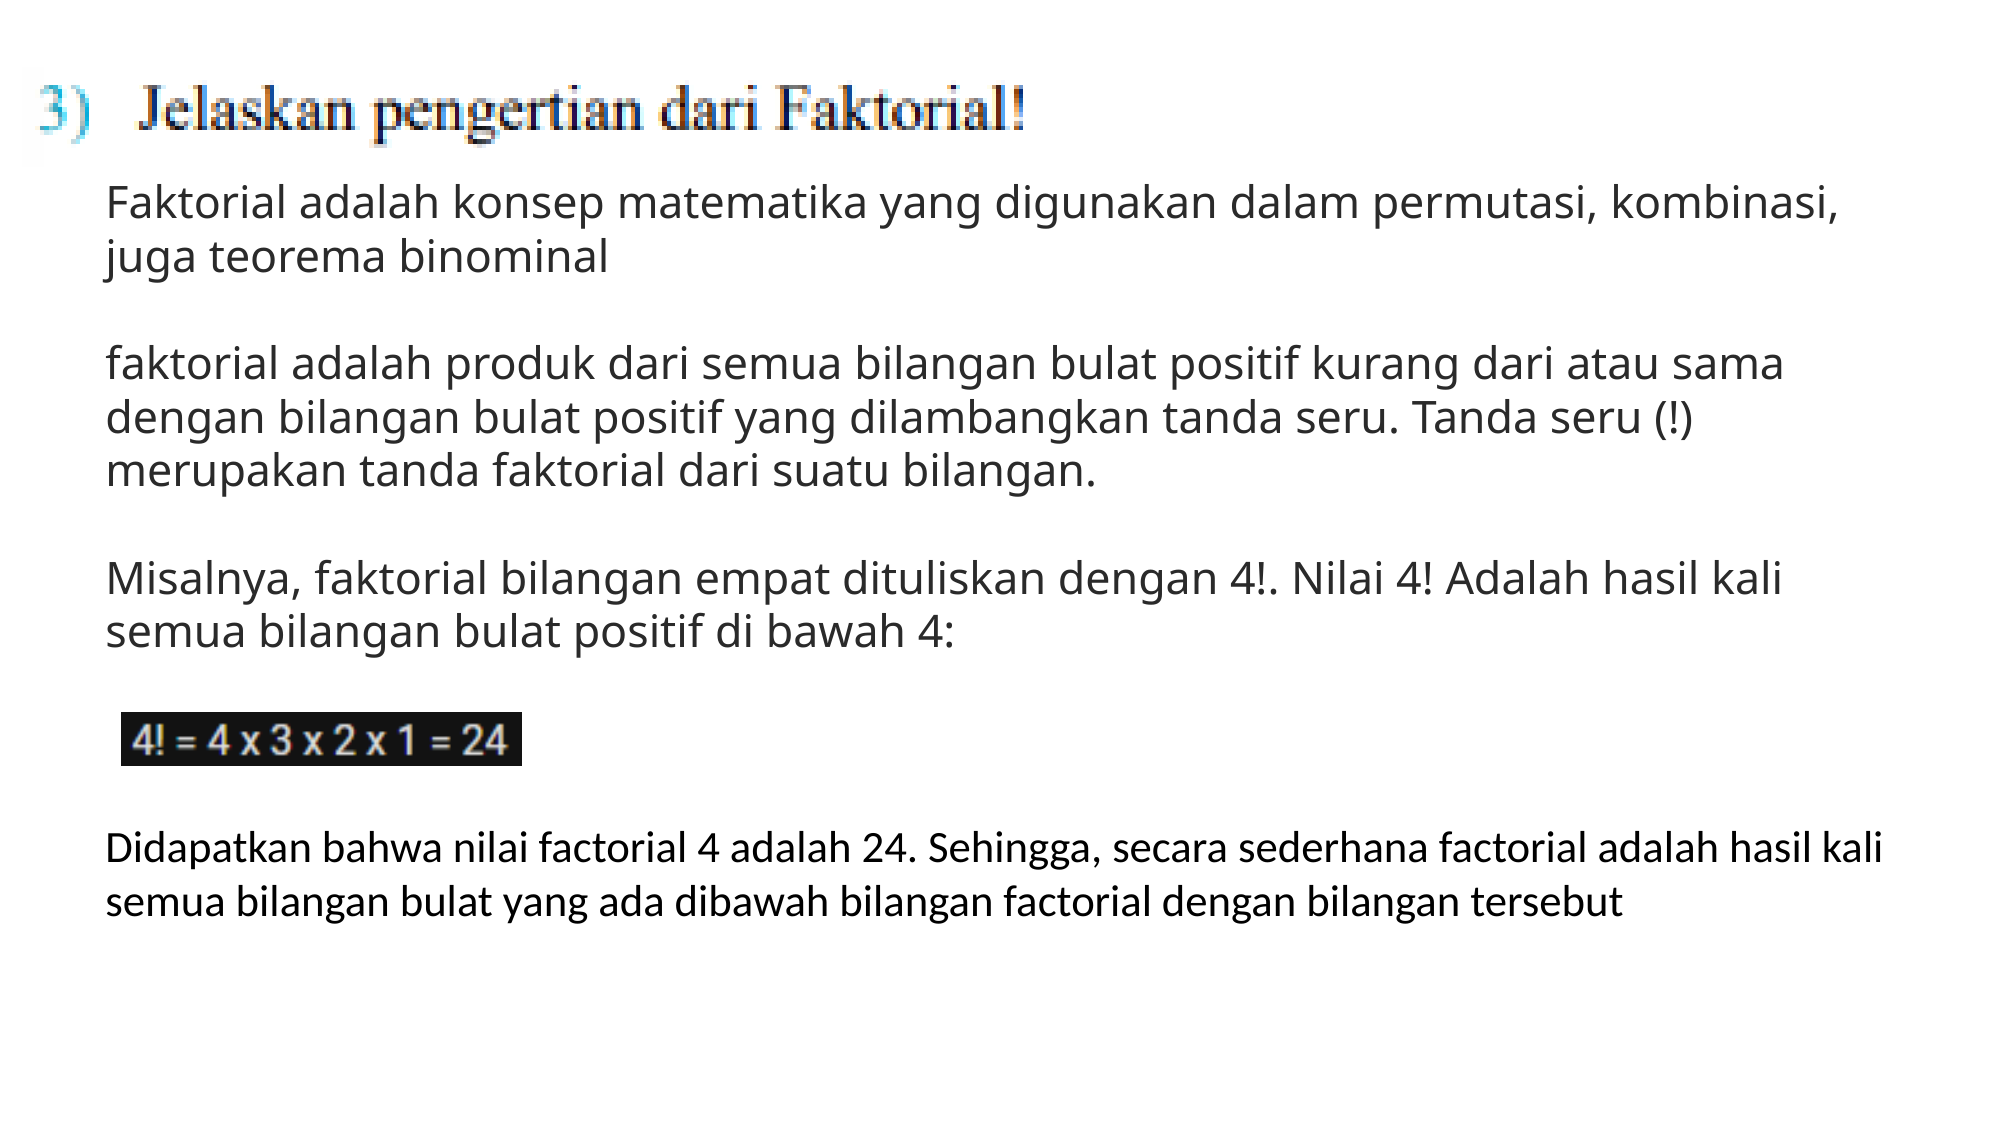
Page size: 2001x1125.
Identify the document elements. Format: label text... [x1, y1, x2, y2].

picture [21, 67, 1069, 167]
text_box Faktorial adalah konsep matematika yang digunakan dalam permutasi, kombinasi, juga teorema binominal faktorial adalah produk dari semua bilangan bulat positif kurang dari atau sama dengan bilangan bulat positif yang dilambangkan tanda seru. Tanda seru (!) merupakan tanda faktorial dari suatu bilangan. Misalnya, faktorial bilangan empat dituliskan dengan 4!. Nilai 4! Adalah hasil kali semua bilangan bulat positif di bawah 4: Didapatkan bahwa nilai factorial 4 adalah 24. Sehingga, secara sederhana factorial adalah hasil kali semua bilangan bulat yang ada dibawah bilangan factorial dengan bilangan tersebut [90, 166, 1919, 933]
picture [121, 712, 522, 766]
